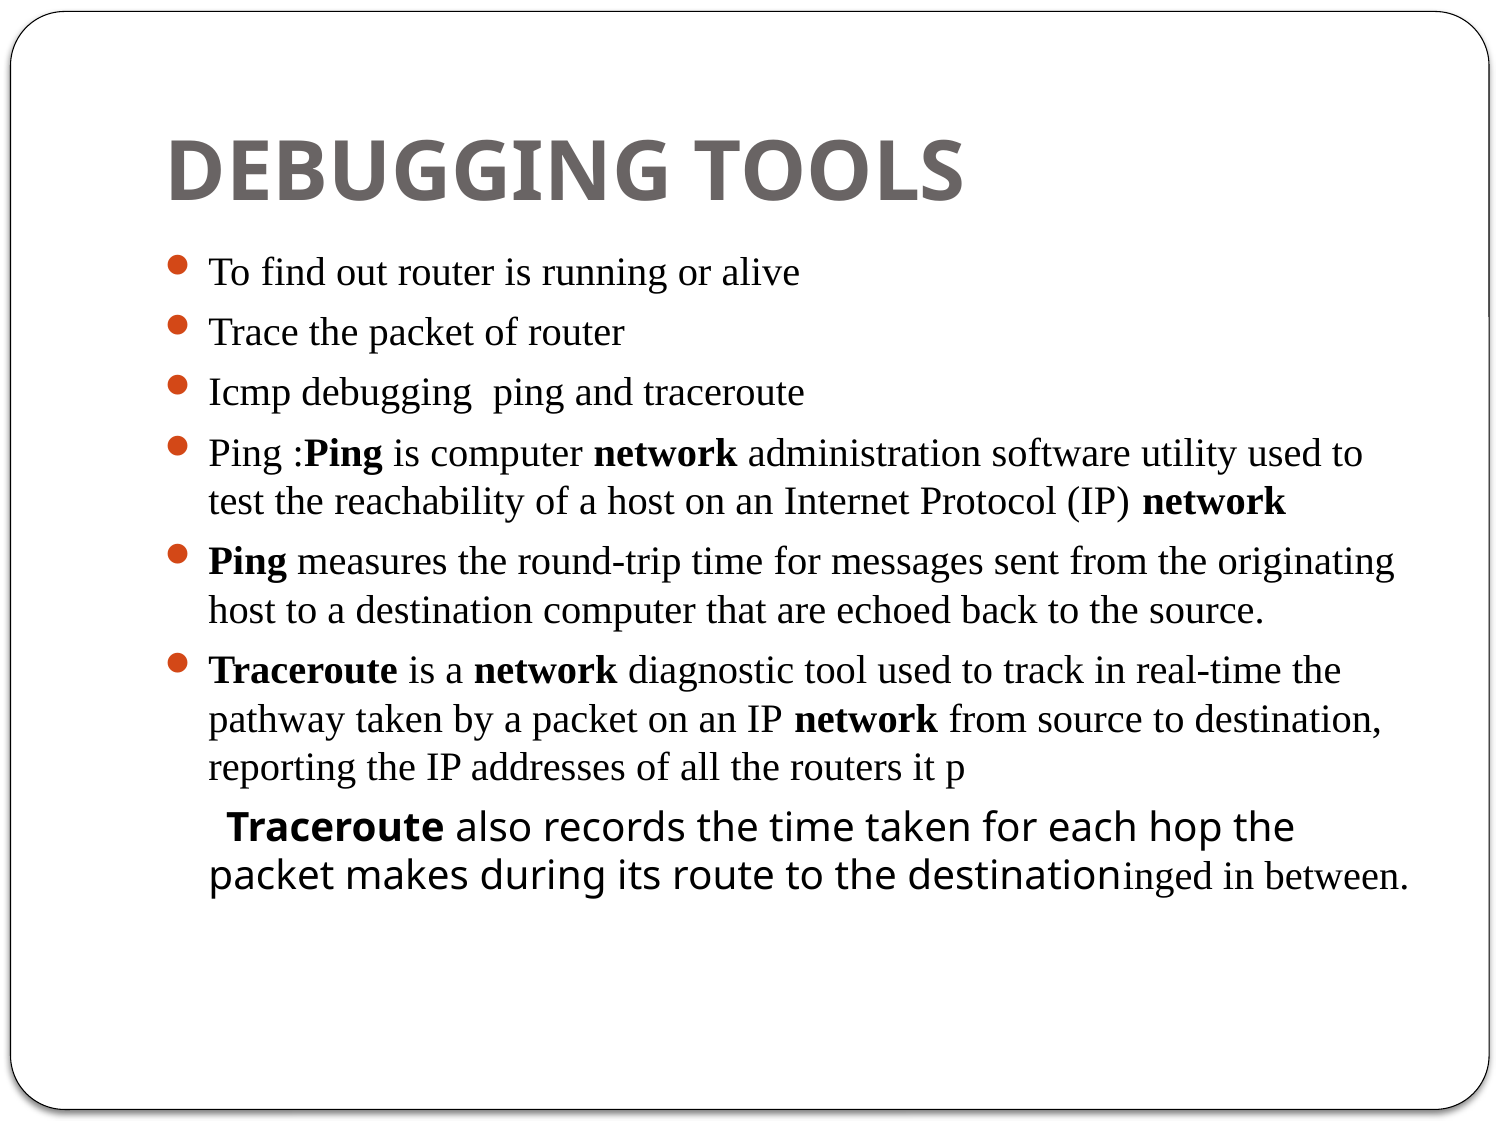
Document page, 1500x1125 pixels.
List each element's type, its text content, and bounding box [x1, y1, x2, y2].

list To find out router is running or alive Trace the packet of router Icmp debugging ping and traceroute Ping :Ping is computer network administration software utility used to test the reachability of a host on an Internet Protocol (IP) network Ping measures the round-trip time for messages sent from the originating host to a destination computer that are echoed back to the source. Traceroute is a network diagnostic tool used to track in real-time the pathway taken by a packet on an IP network from source to destination, reporting the IP addresses of all the routers it p Traceroute also records the time taken for each hop the packet makes during its route to the destinationinged in between. [150, 237, 1425, 988]
title DEBUGGING TOOLS [150, 45, 1425, 233]
